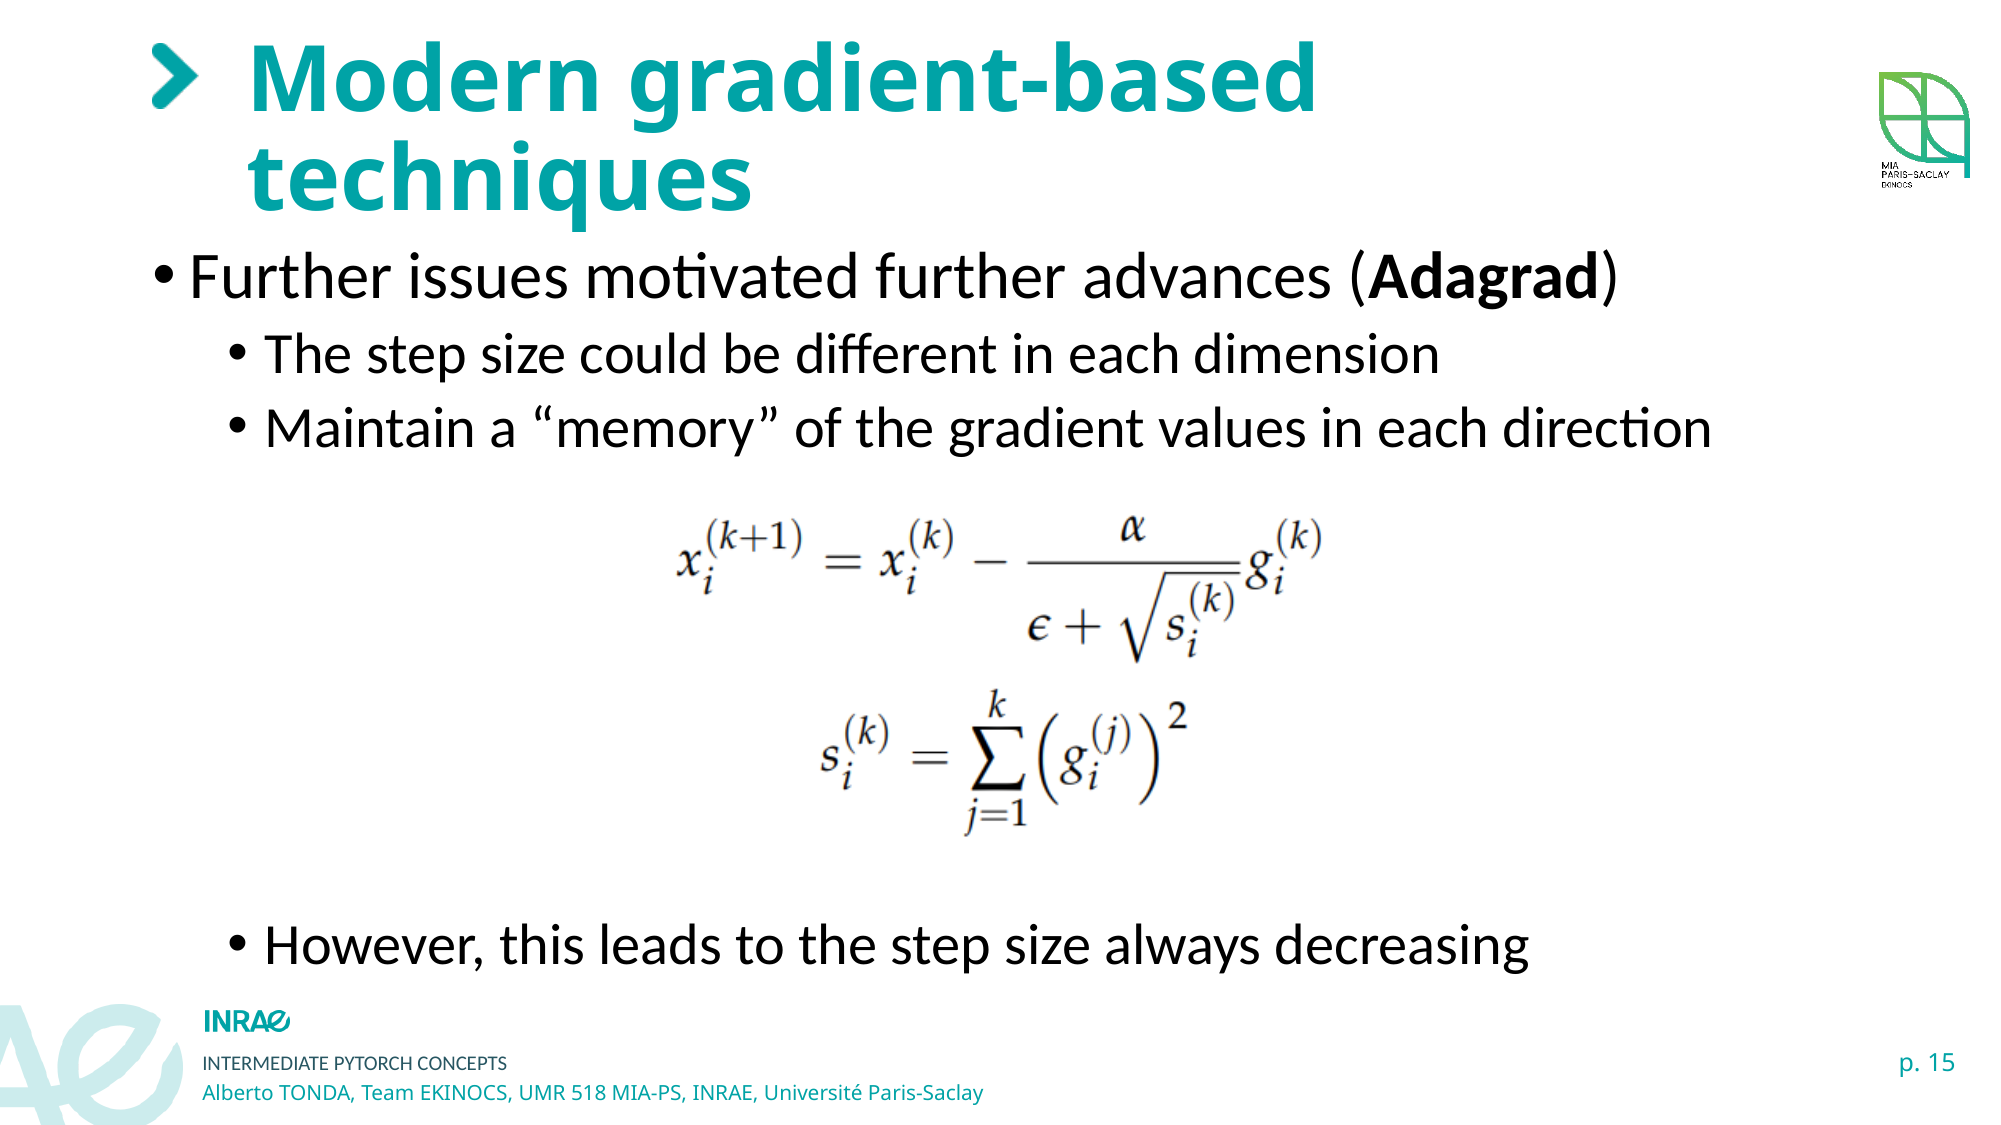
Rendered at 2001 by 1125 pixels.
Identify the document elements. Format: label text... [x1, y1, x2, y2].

title Modern gradient-based techniques [137, 59, 1863, 203]
picture [152, 43, 200, 109]
list Further issues motivated further advances (Adagrad) The step size could be different in each dimension Maintain a “memory” of the gradient values in each direction However, this leads to the step size always decreasing [137, 233, 1863, 1001]
picture [646, 478, 1354, 865]
picture [0, 996, 329, 1125]
picture [1862, 54, 1986, 205]
